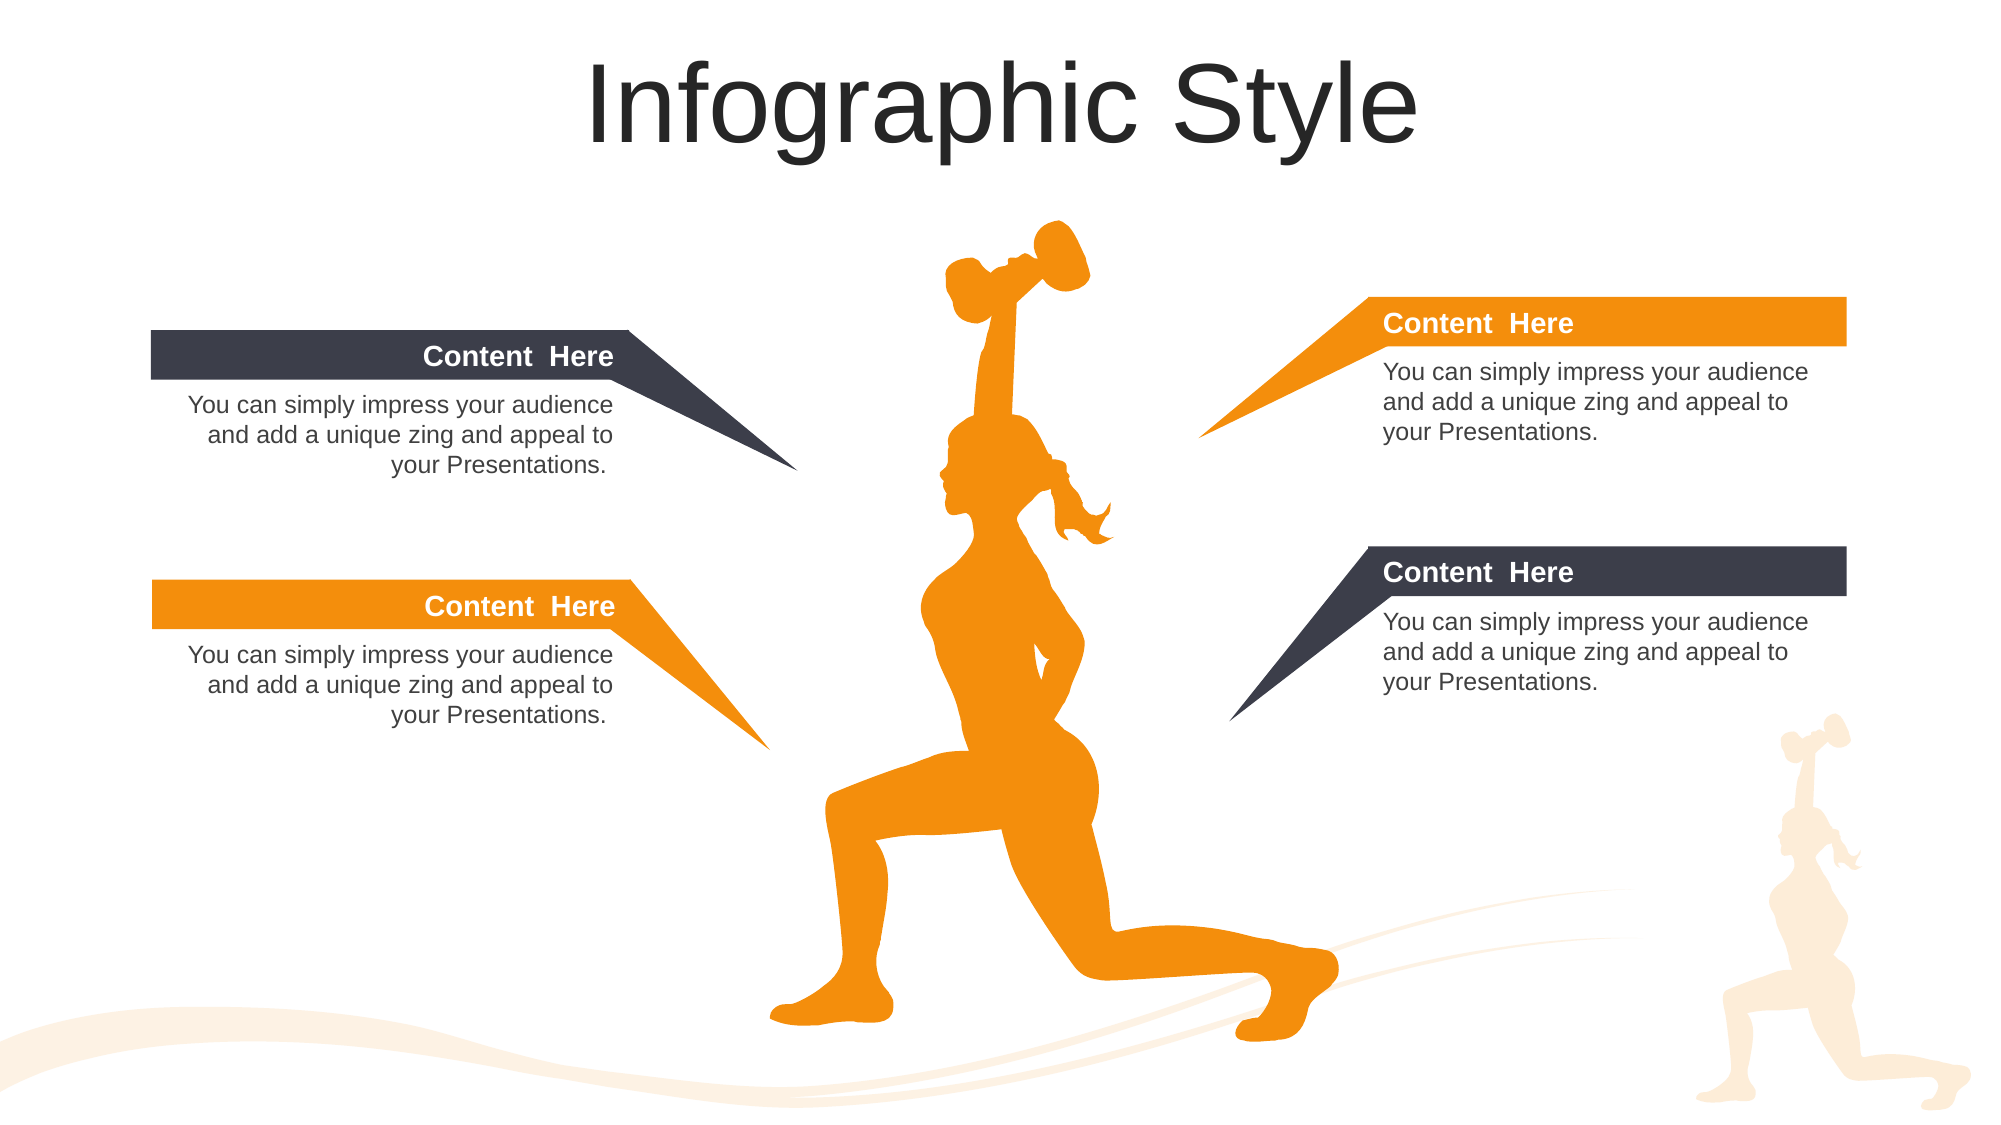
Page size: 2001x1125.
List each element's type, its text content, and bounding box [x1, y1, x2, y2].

text_box [1228, 547, 1368, 723]
list Infographic Style [53, 47, 1952, 166]
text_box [1368, 296, 1847, 455]
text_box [150, 329, 630, 488]
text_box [150, 579, 631, 738]
text_box [1197, 295, 1370, 440]
text_box [630, 330, 799, 472]
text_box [1368, 545, 1847, 704]
text_box [769, 220, 1339, 1042]
text_box [628, 577, 771, 752]
